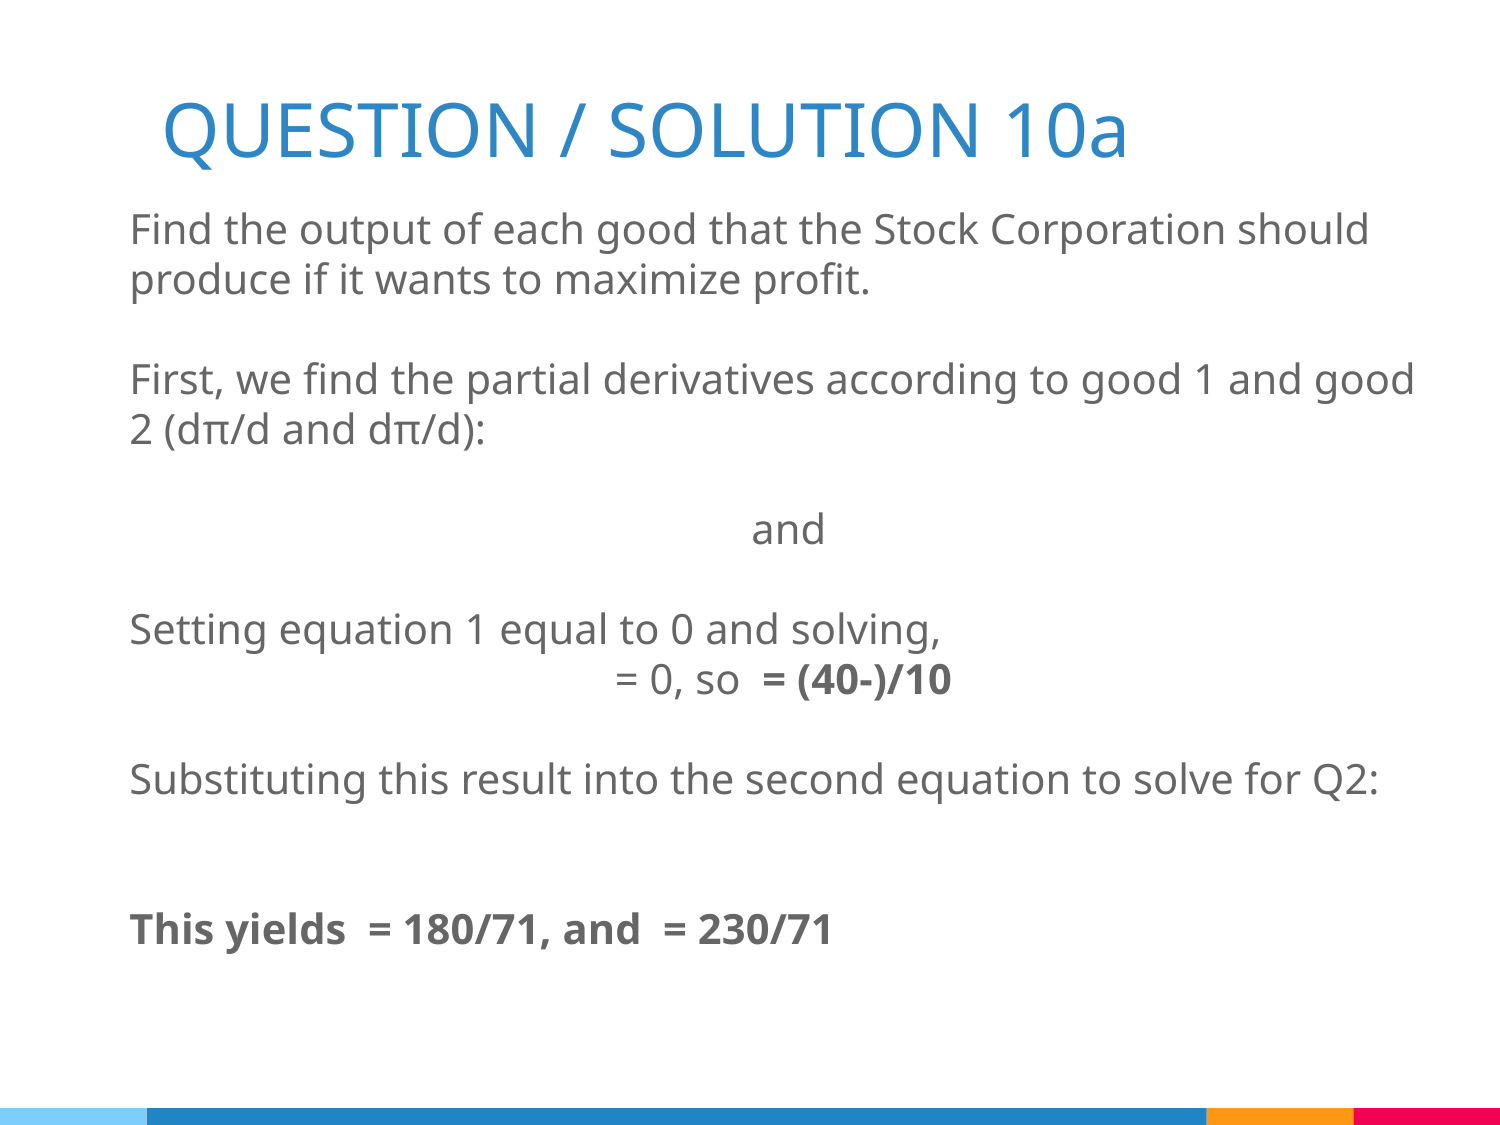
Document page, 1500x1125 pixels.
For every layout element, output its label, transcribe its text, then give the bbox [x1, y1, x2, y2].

title QUESTION / SOLUTION 10a [146, 0, 1207, 188]
